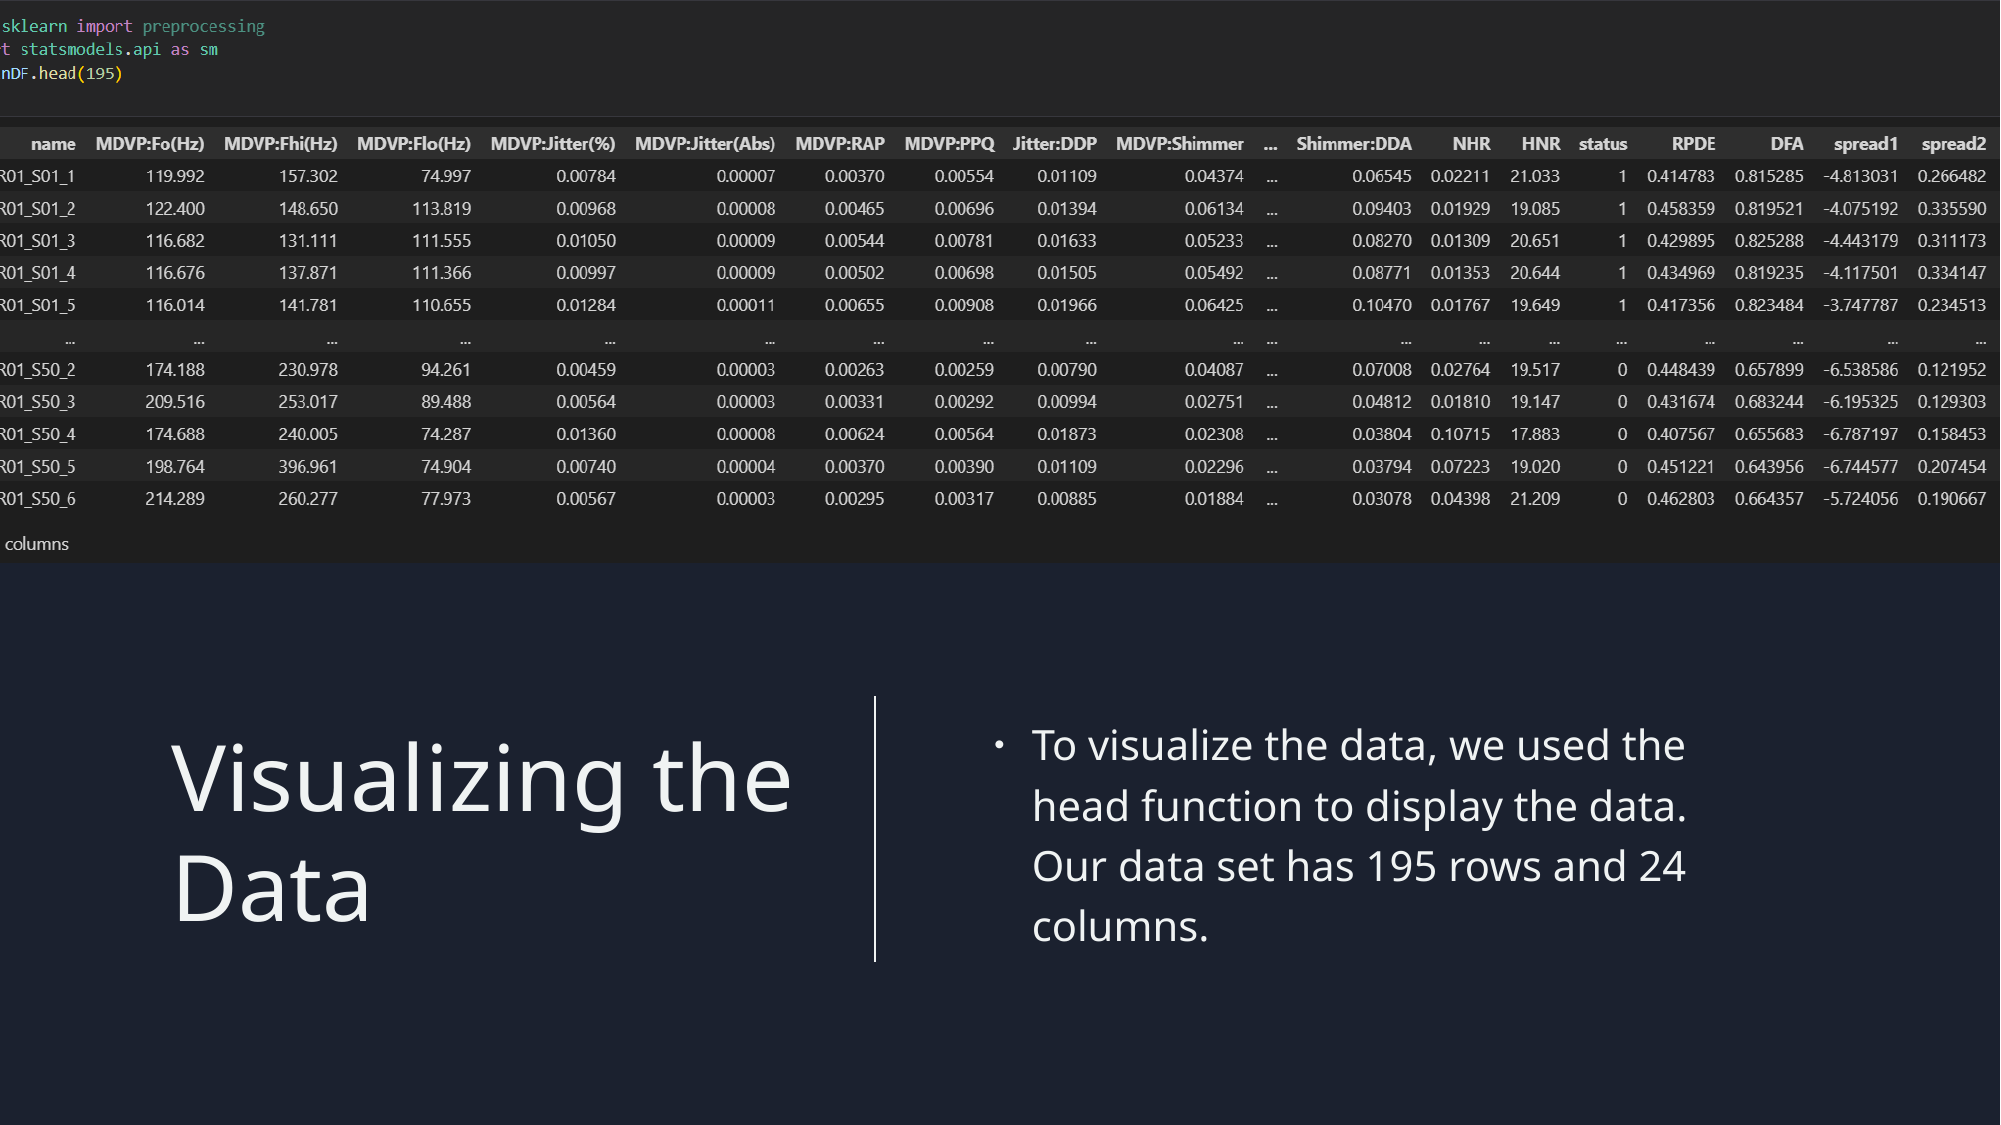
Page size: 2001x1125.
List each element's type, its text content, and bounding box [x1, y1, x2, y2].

text_box [0, 563, 2000, 1125]
picture [0, 0, 2000, 563]
title Visualizing the Data [156, 649, 827, 1010]
list To visualize the data, we used the head function to display the data. Our data set has 195 rows and 24 columns. [979, 649, 1781, 1010]
